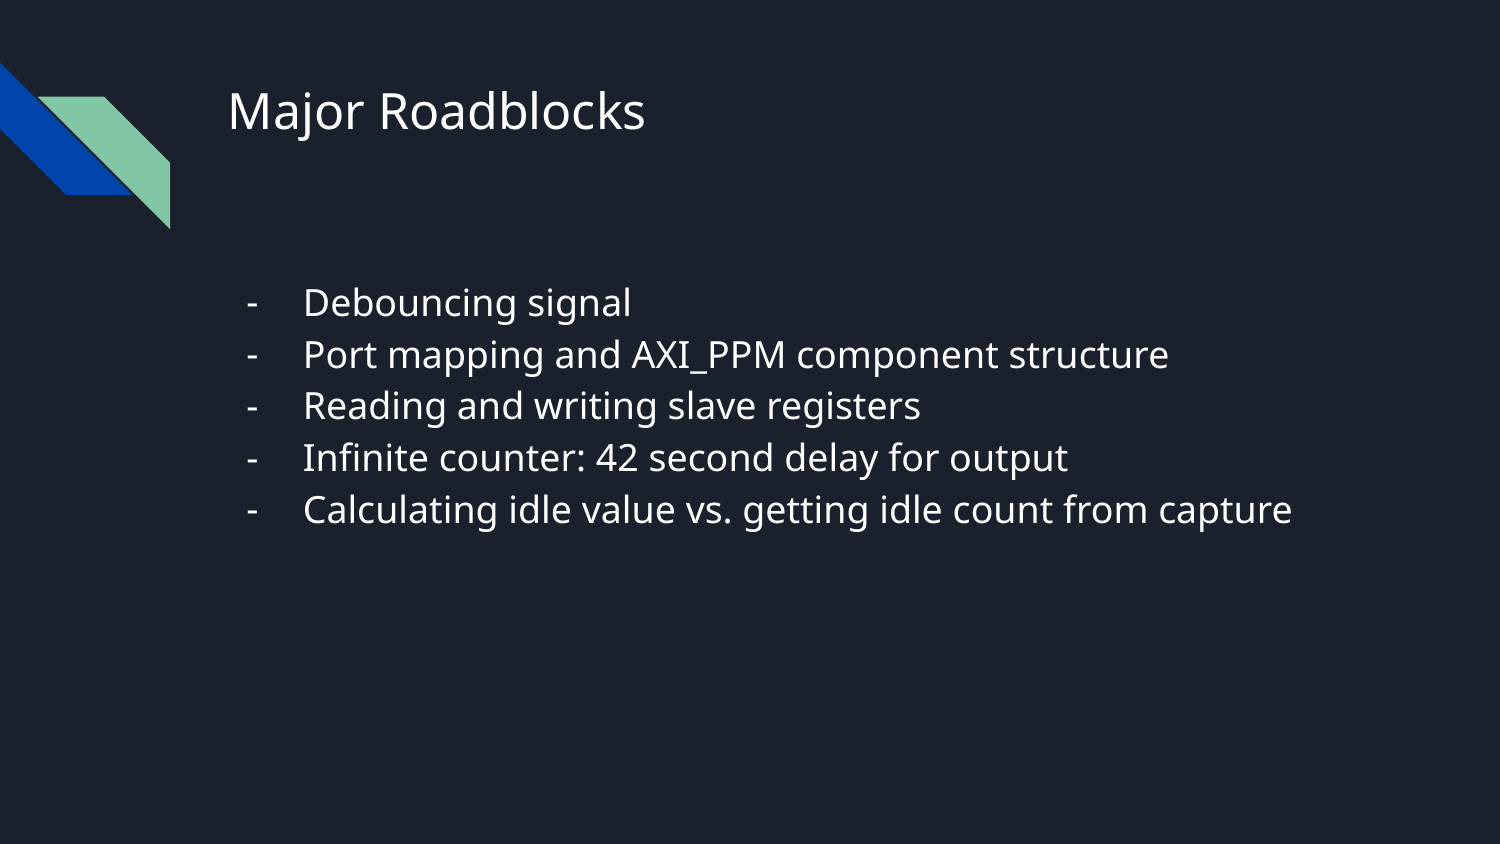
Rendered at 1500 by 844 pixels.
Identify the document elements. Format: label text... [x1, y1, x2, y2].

list Debouncing signal Port mapping and AXI_PPM component structure Reading and writing slave registers Infinite counter: 42 second delay for output Calculating idle value vs. getting idle count from capture [212, 257, 1368, 735]
title Major Roadblocks [212, 64, 1368, 215]
